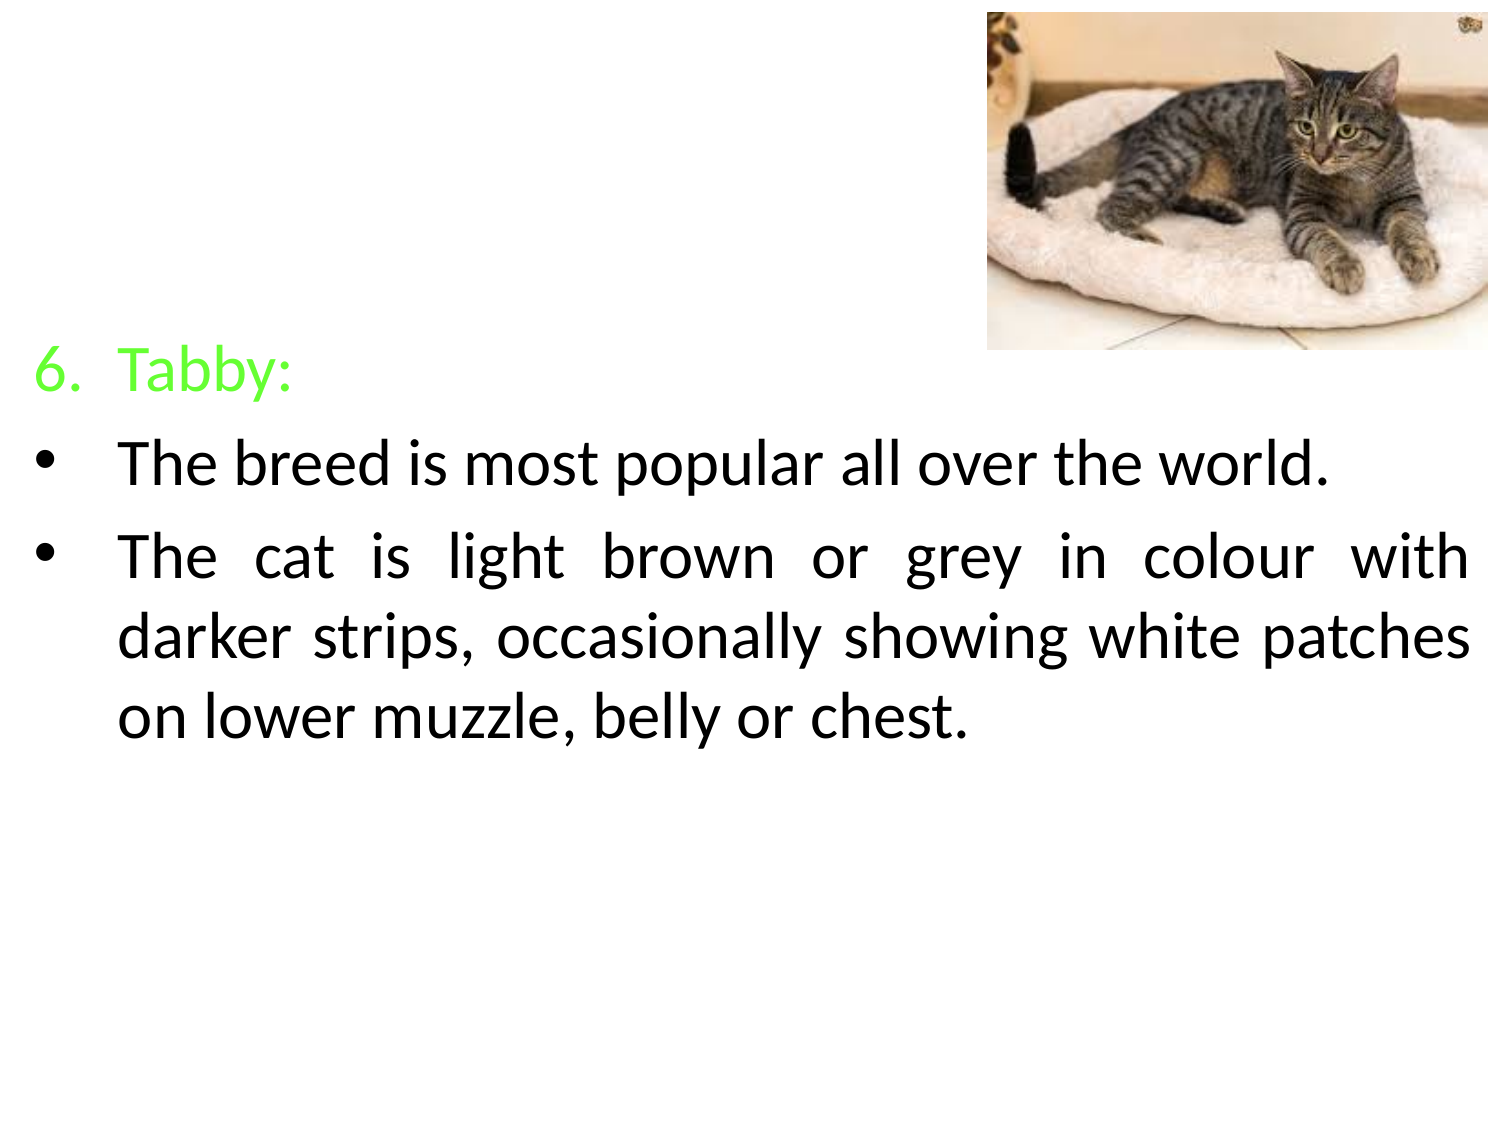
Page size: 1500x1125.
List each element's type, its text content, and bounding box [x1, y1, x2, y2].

picture [987, 12, 1488, 351]
list Tabby: The breed is most popular all over the world. The cat is light brown or grey in colour with darker strips, occasionally showing white patches on lower muzzle, belly or chest. [12, 37, 1488, 963]
